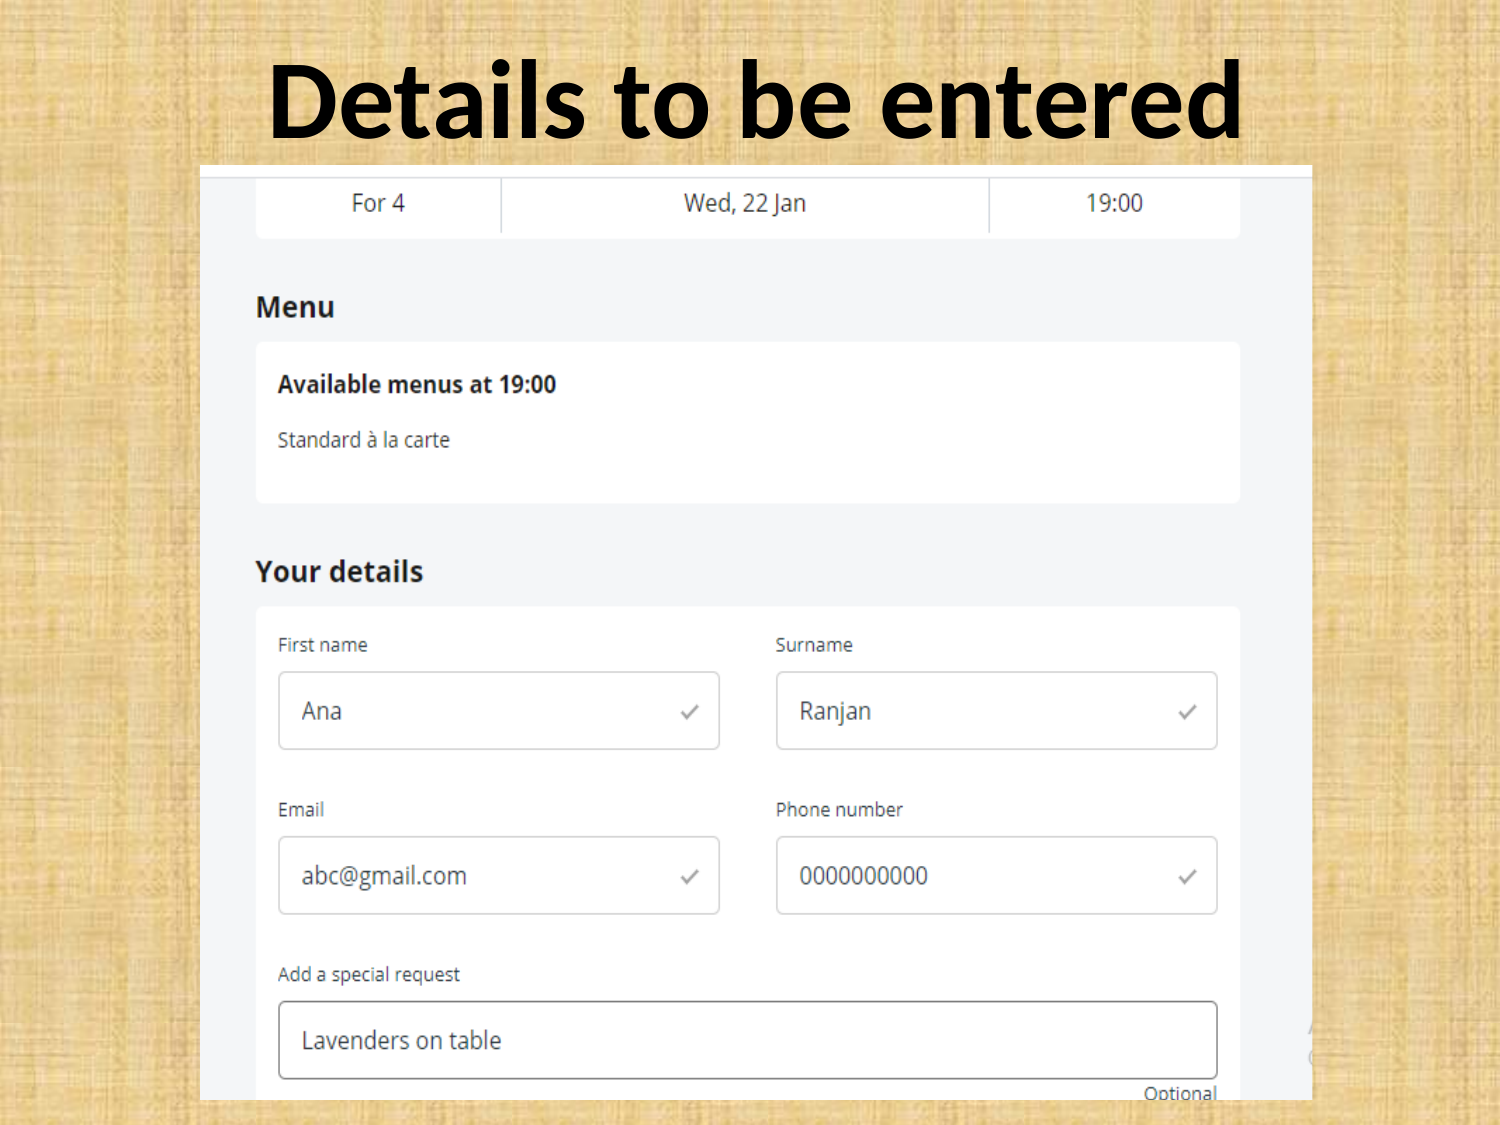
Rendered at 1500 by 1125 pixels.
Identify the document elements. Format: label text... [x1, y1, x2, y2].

title Details to be entered [81, 0, 1432, 188]
picture [0, 0, 1500, 1125]
